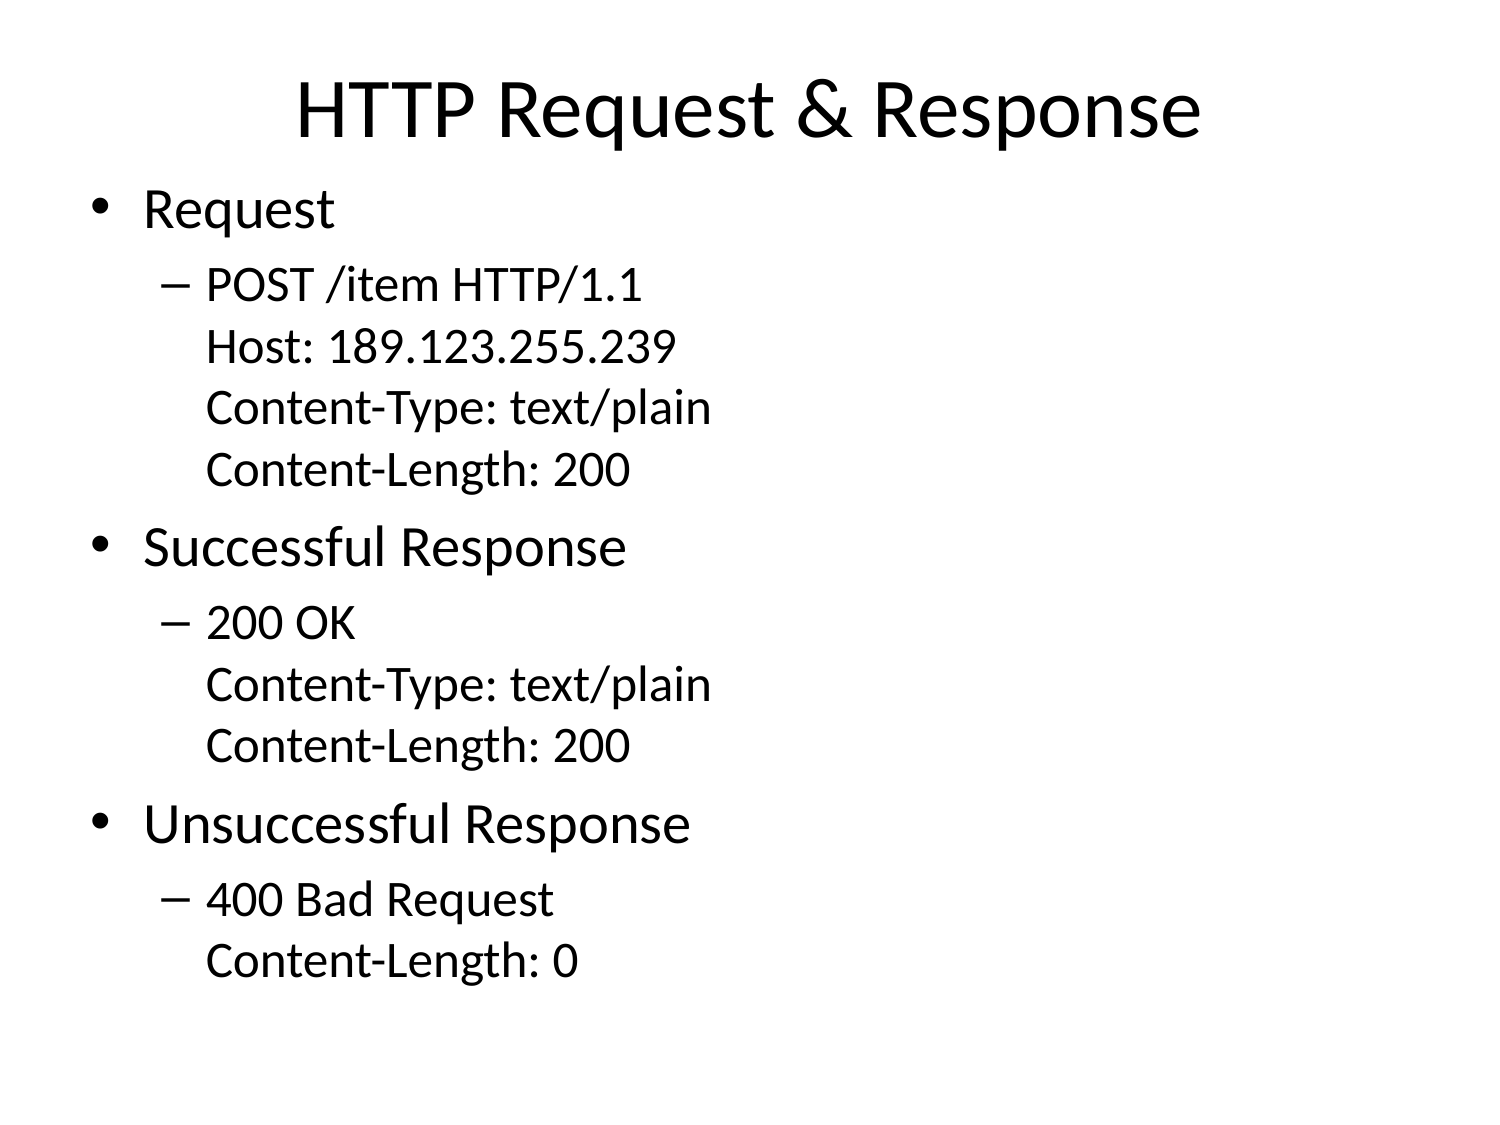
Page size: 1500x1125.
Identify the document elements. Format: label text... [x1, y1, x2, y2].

list Request POST /item HTTP/1.1 Host: 189.123.255.239 Content-Type: text/plain Content-Length: 200 Successful Response 200 OK Content-Type: text/plain Content-Length: 200 Unsuccessful Response 400 Bad Request Content-Length: 0 [75, 162, 1425, 1005]
title HTTP Request & Response [75, 45, 1425, 162]
